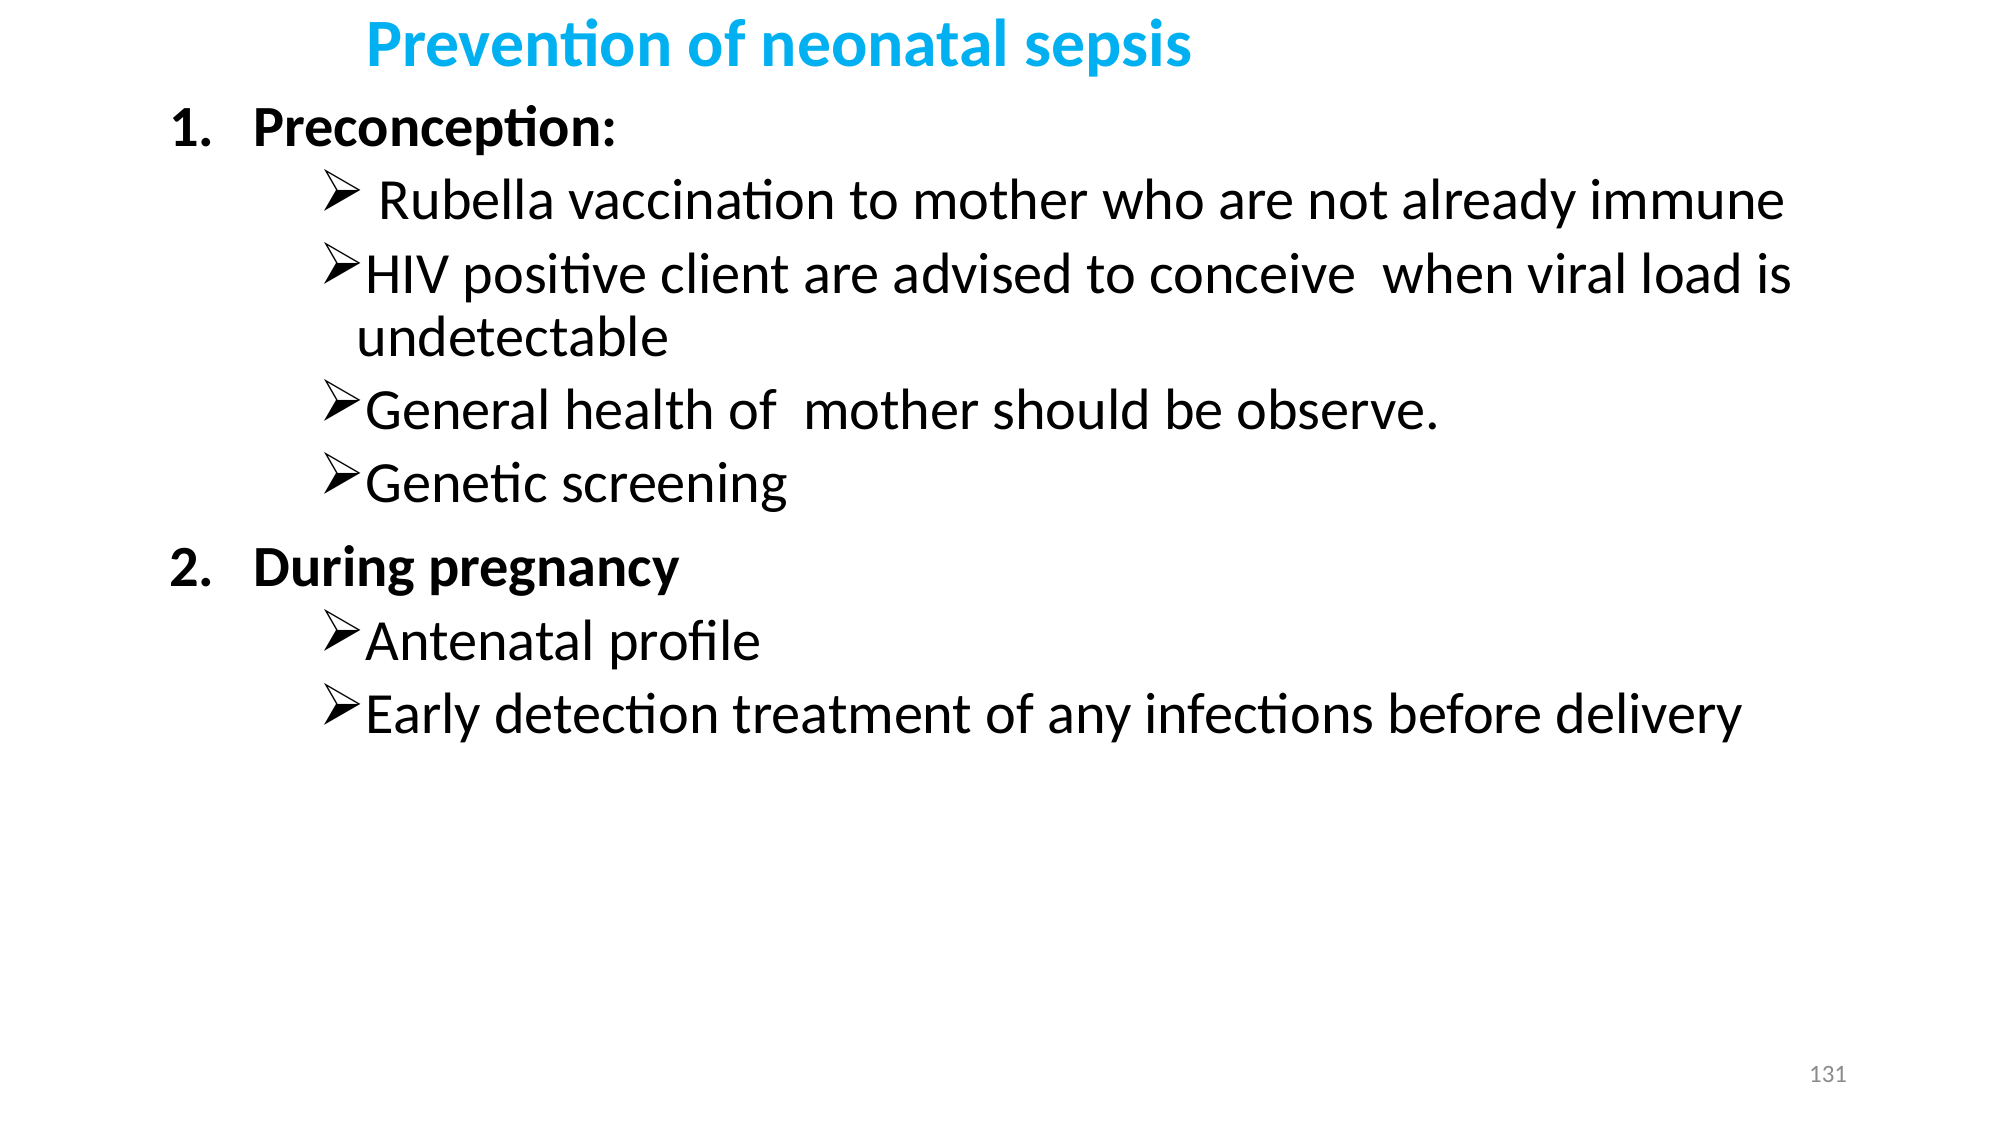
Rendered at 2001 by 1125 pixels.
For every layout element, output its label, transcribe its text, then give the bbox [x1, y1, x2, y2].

list Preconception: Rubella vaccination to mother who are not already immune HIV positive client are advised to conceive when viral load is undetectable General health of mother should be observe. Genetic screening During pregnancy Antenatal profile Early detection treatment of any infections before delivery [154, 88, 1863, 996]
slide_number 131 [1412, 1042, 1863, 1103]
title Prevention of neonatal sepsis [137, 0, 1863, 89]
